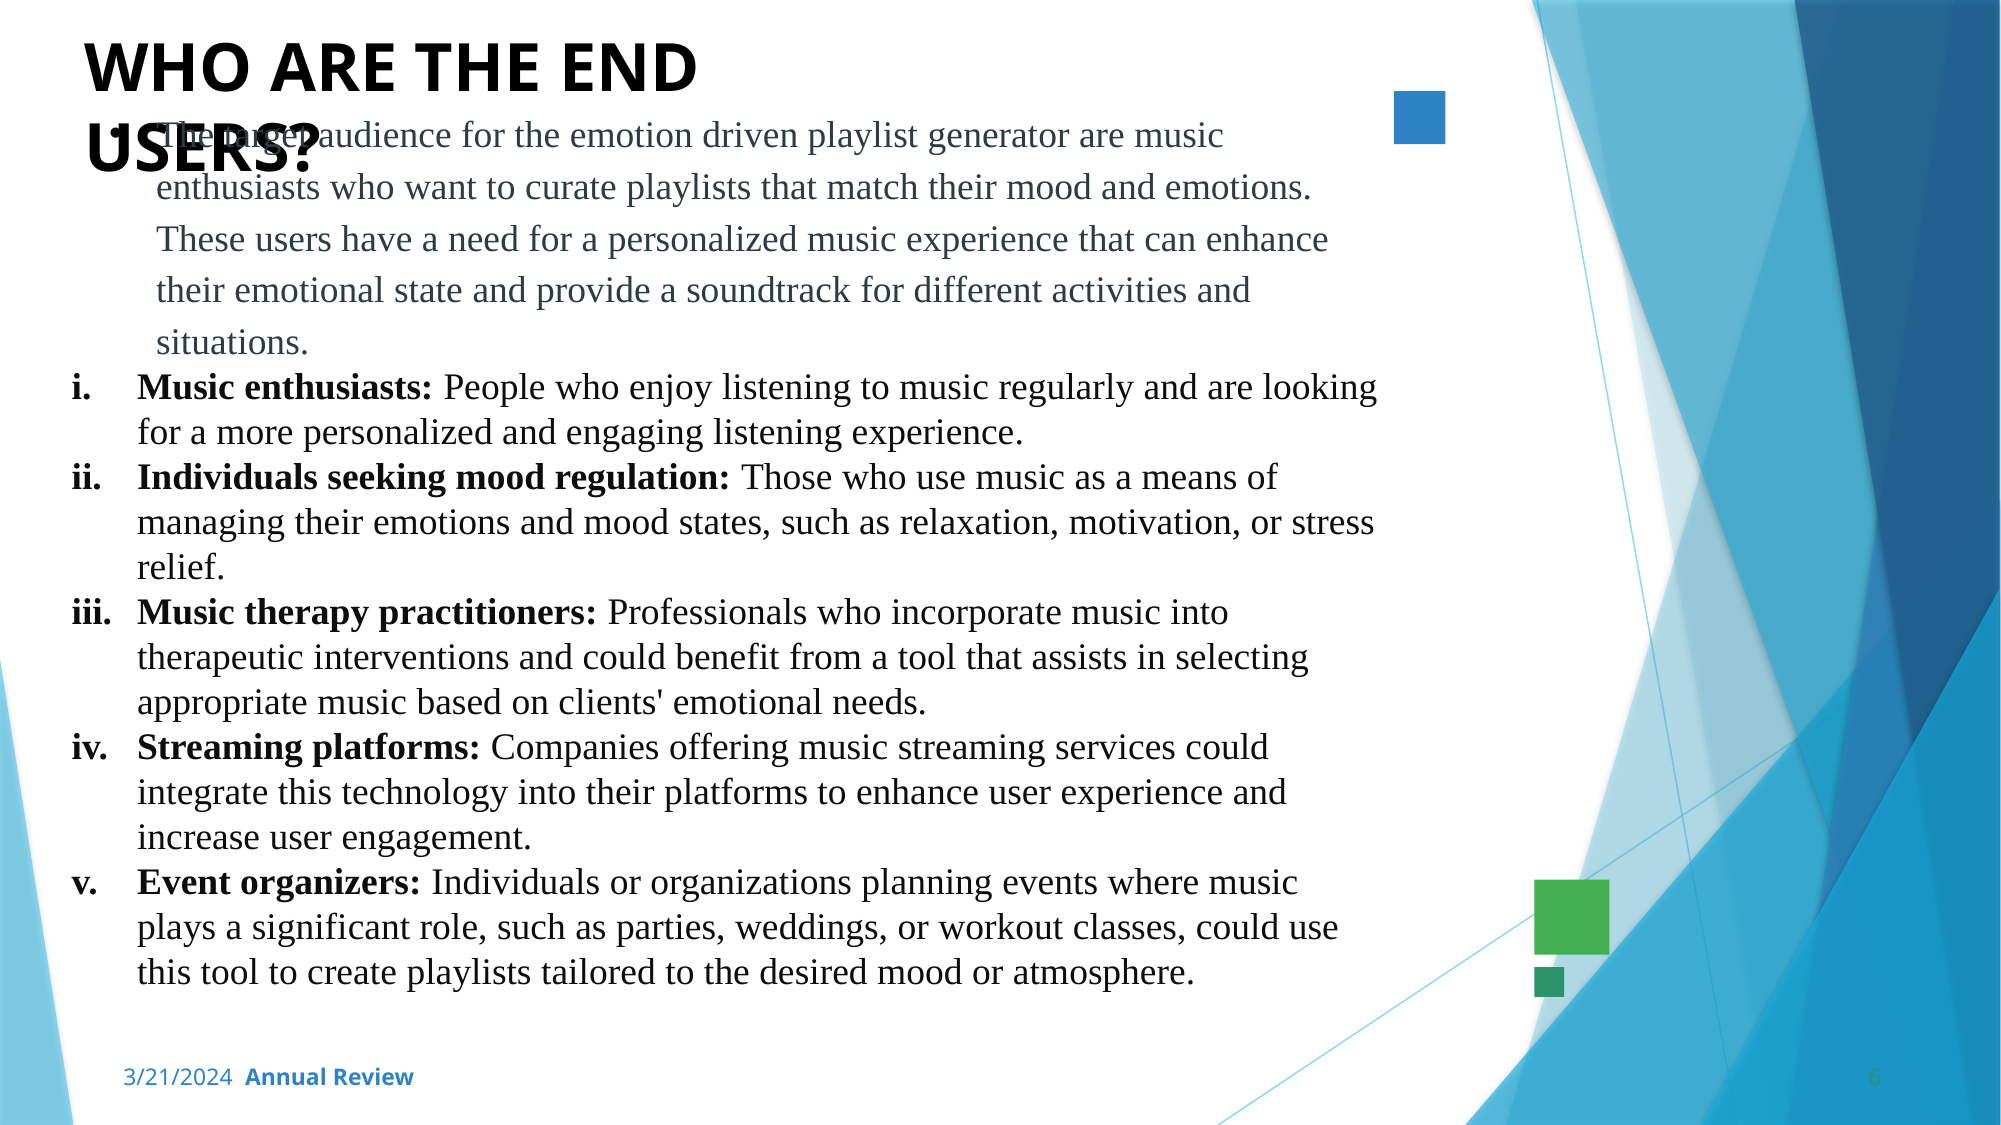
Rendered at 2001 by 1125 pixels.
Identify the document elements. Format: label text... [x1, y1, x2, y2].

title WHO ARE THE END USERS? [82, 21, 905, 88]
text_box The target audience for the emotion driven playlist generator are music enthusiasts who want to curate playlists that match their mood and emotions. These users have a need for a personalized music experience that can enhance their emotional state and provide a soundtrack for different activities and situations. Music enthusiasts: People who enjoy listening to music regularly and are looking for a more personalized and engaging listening experience. Individuals seeking mood regulation: Those who use music as a means of managing their emotions and mood states, such as relaxation, motivation, or stress relief. Music therapy practitioners: Professionals who incorporate music into therapeutic interventions and could benefit from a tool that assists in selecting appropriate music based on clients' emotional needs. Streaming platforms: Companies offering music streaming services could integrate this technology into their platforms to enhance user experience and increase user engagement. Event organizers: Individuals or organizations planning events where music plays a significant role, such as parties, weddings, or workout classes, could use this tool to create playlists tailored to the desired mood or atmosphere. [56, 88, 1394, 1053]
text_box [1534, 879, 1610, 955]
text_box [1534, 967, 1565, 997]
text_box [1394, 91, 1446, 145]
slide_number 6 [1862, 1061, 1888, 1125]
picture [118, 1011, 478, 1093]
